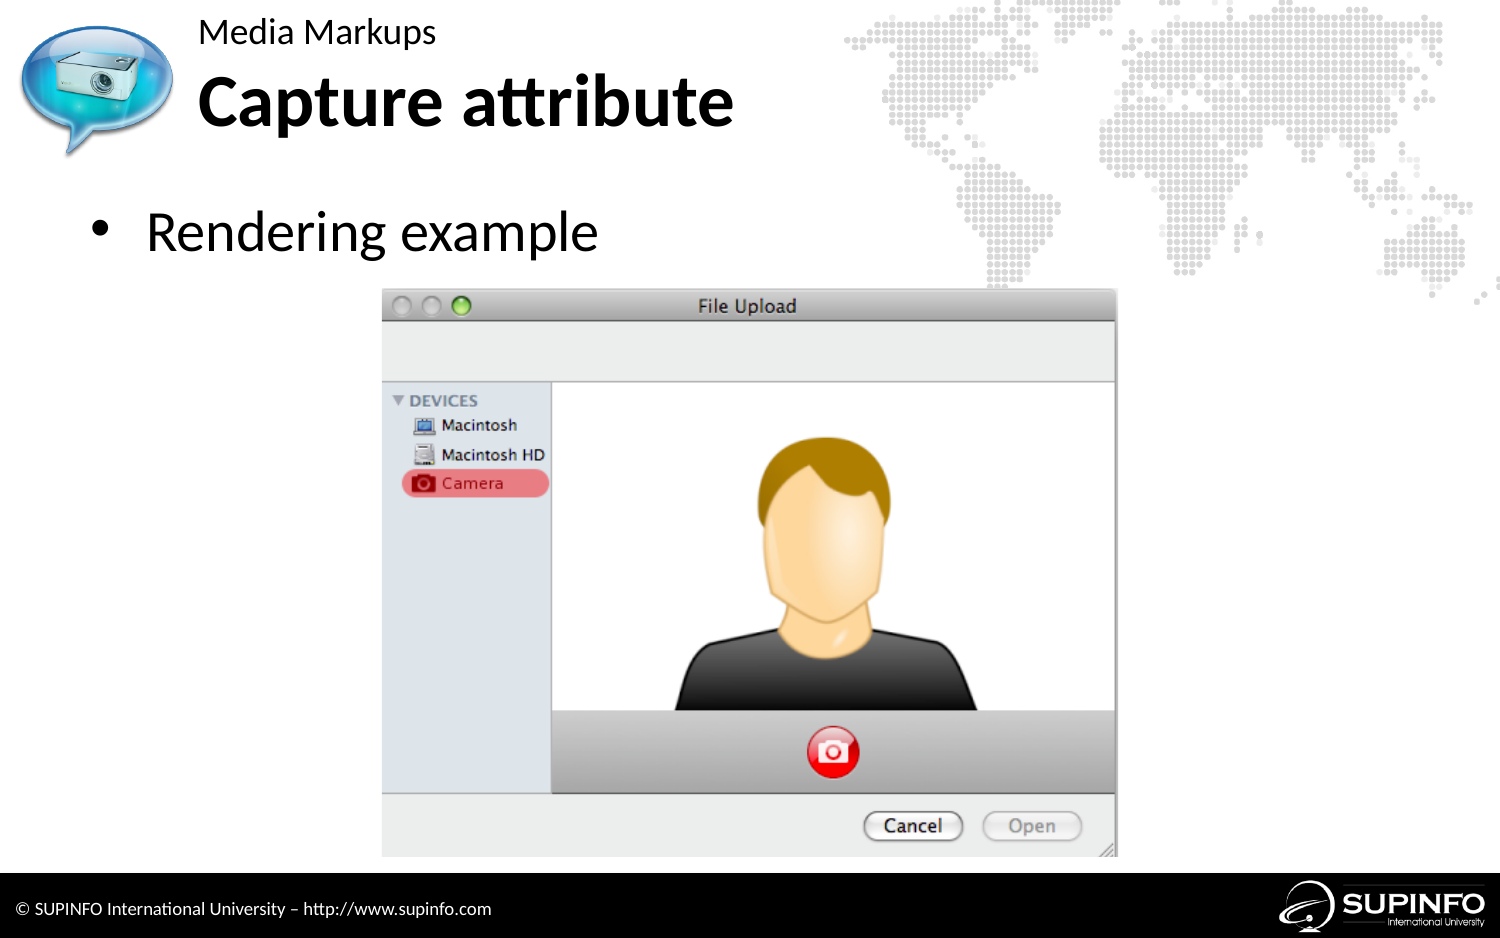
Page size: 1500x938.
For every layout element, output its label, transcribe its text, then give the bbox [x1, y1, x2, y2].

picture [17, 19, 179, 162]
text_box Media Markups [183, 0, 1459, 56]
list Rendering example [75, 185, 1459, 880]
text_box Capture attribute [183, 56, 1459, 138]
picture [1269, 870, 1494, 938]
picture [381, 288, 1119, 858]
picture [844, 0, 1500, 327]
